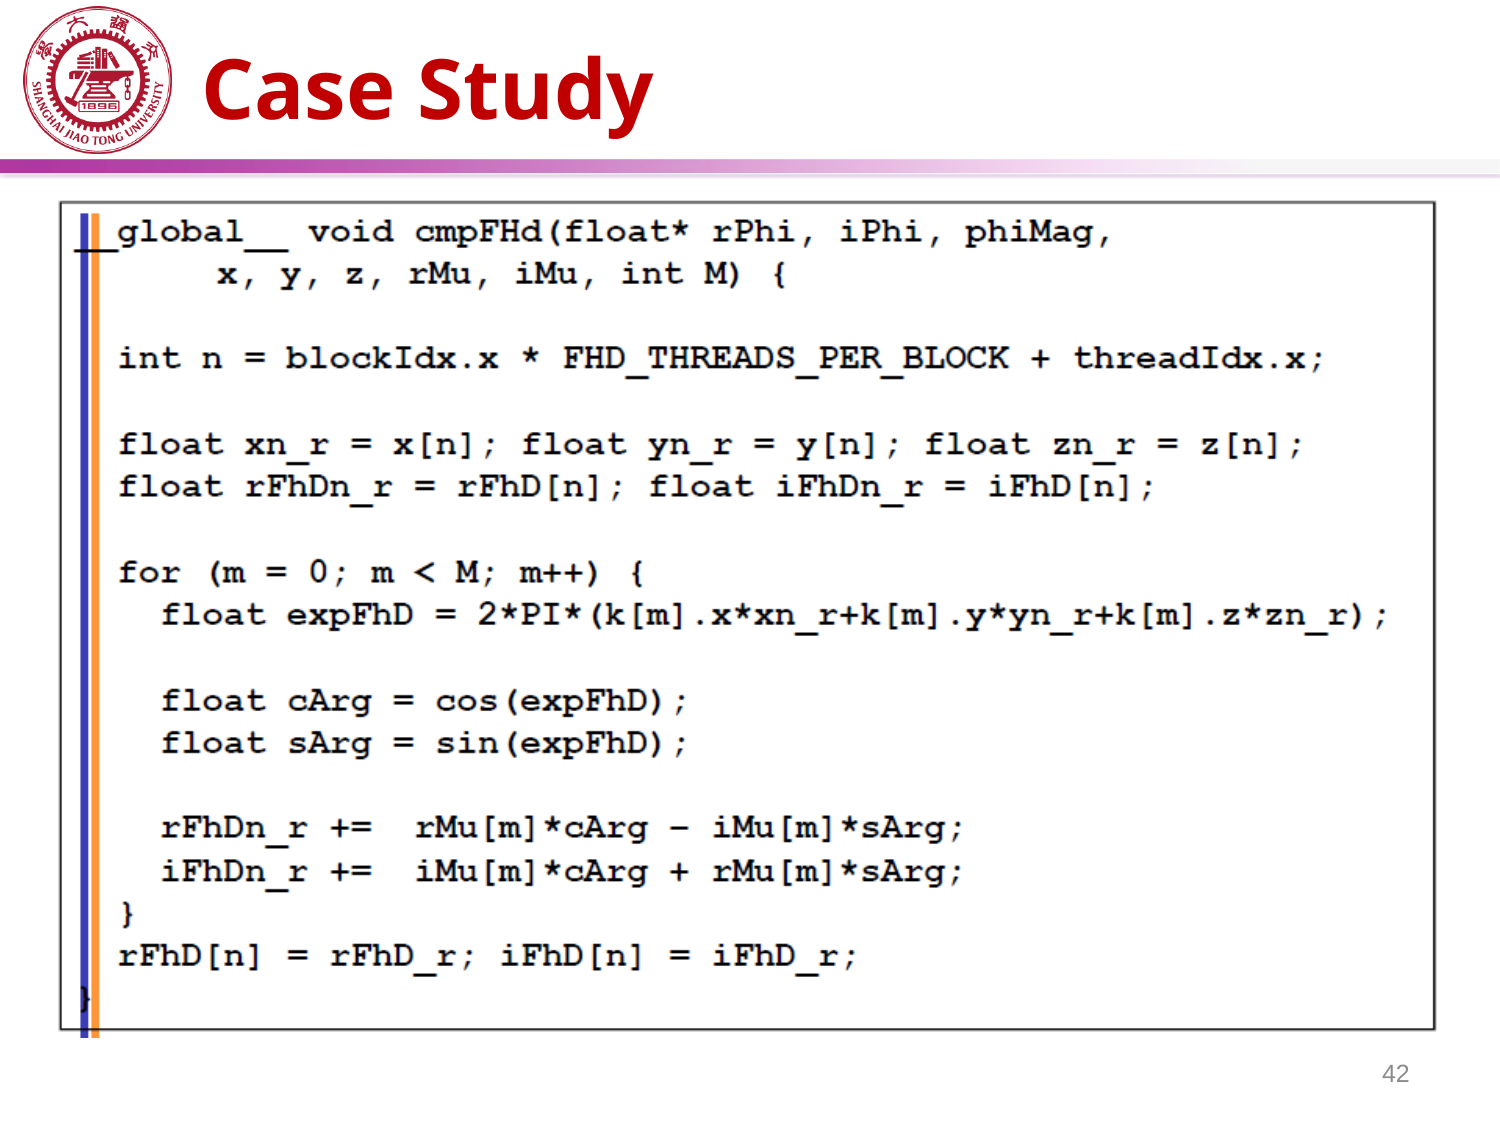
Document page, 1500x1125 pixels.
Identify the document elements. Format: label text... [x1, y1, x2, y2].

slide_number 42 [1074, 1047, 1425, 1103]
title Case Study [186, 0, 1472, 172]
picture [51, 187, 1449, 1038]
picture [0, 6, 1500, 179]
